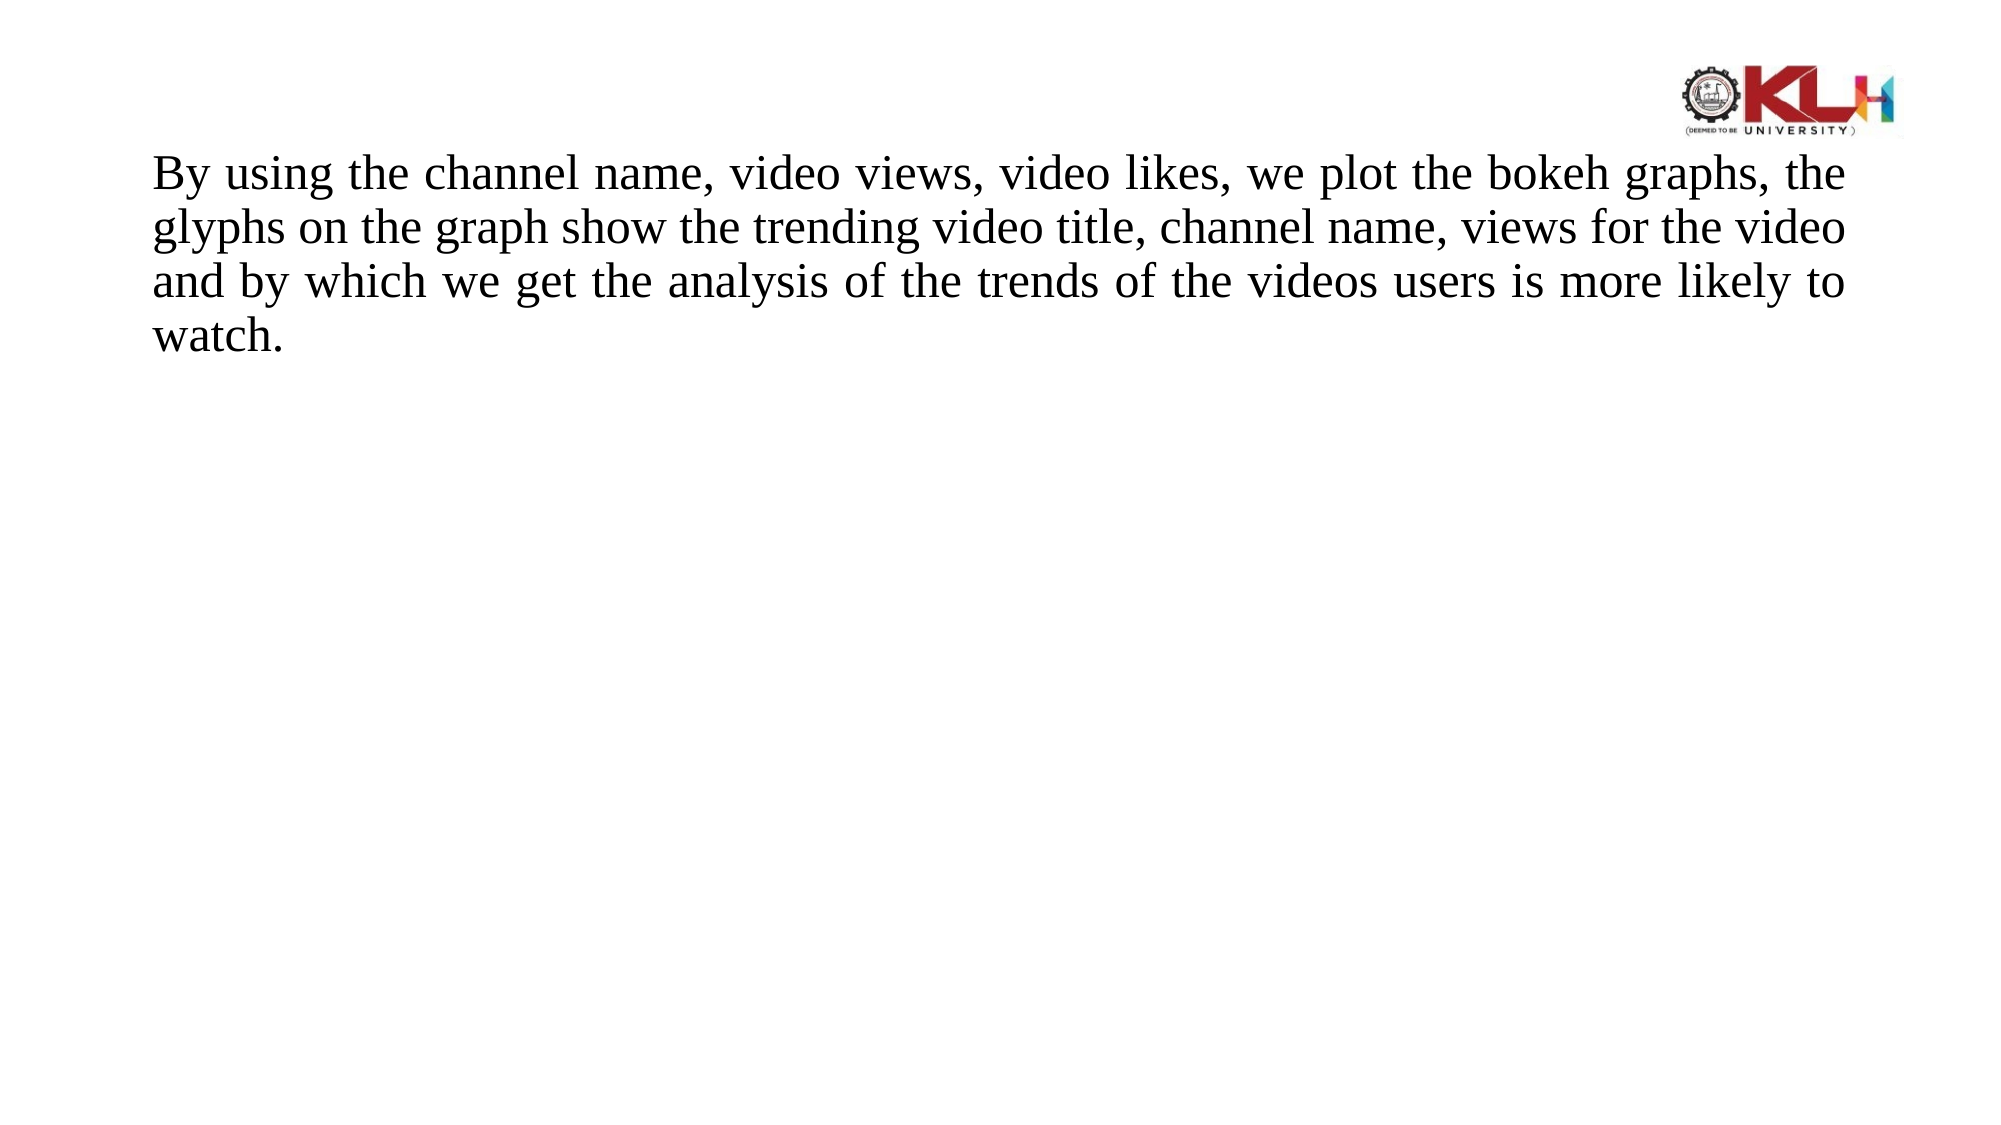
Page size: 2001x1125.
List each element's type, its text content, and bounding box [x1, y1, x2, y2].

list By using the channel name, video views, video likes, we plot the bokeh graphs, the glyphs on the graph show the trending video title, channel name, views for the video and by which we get the analysis of the trends of the videos users is more likely to watch. [137, 139, 1863, 1014]
picture [1680, 65, 1906, 139]
